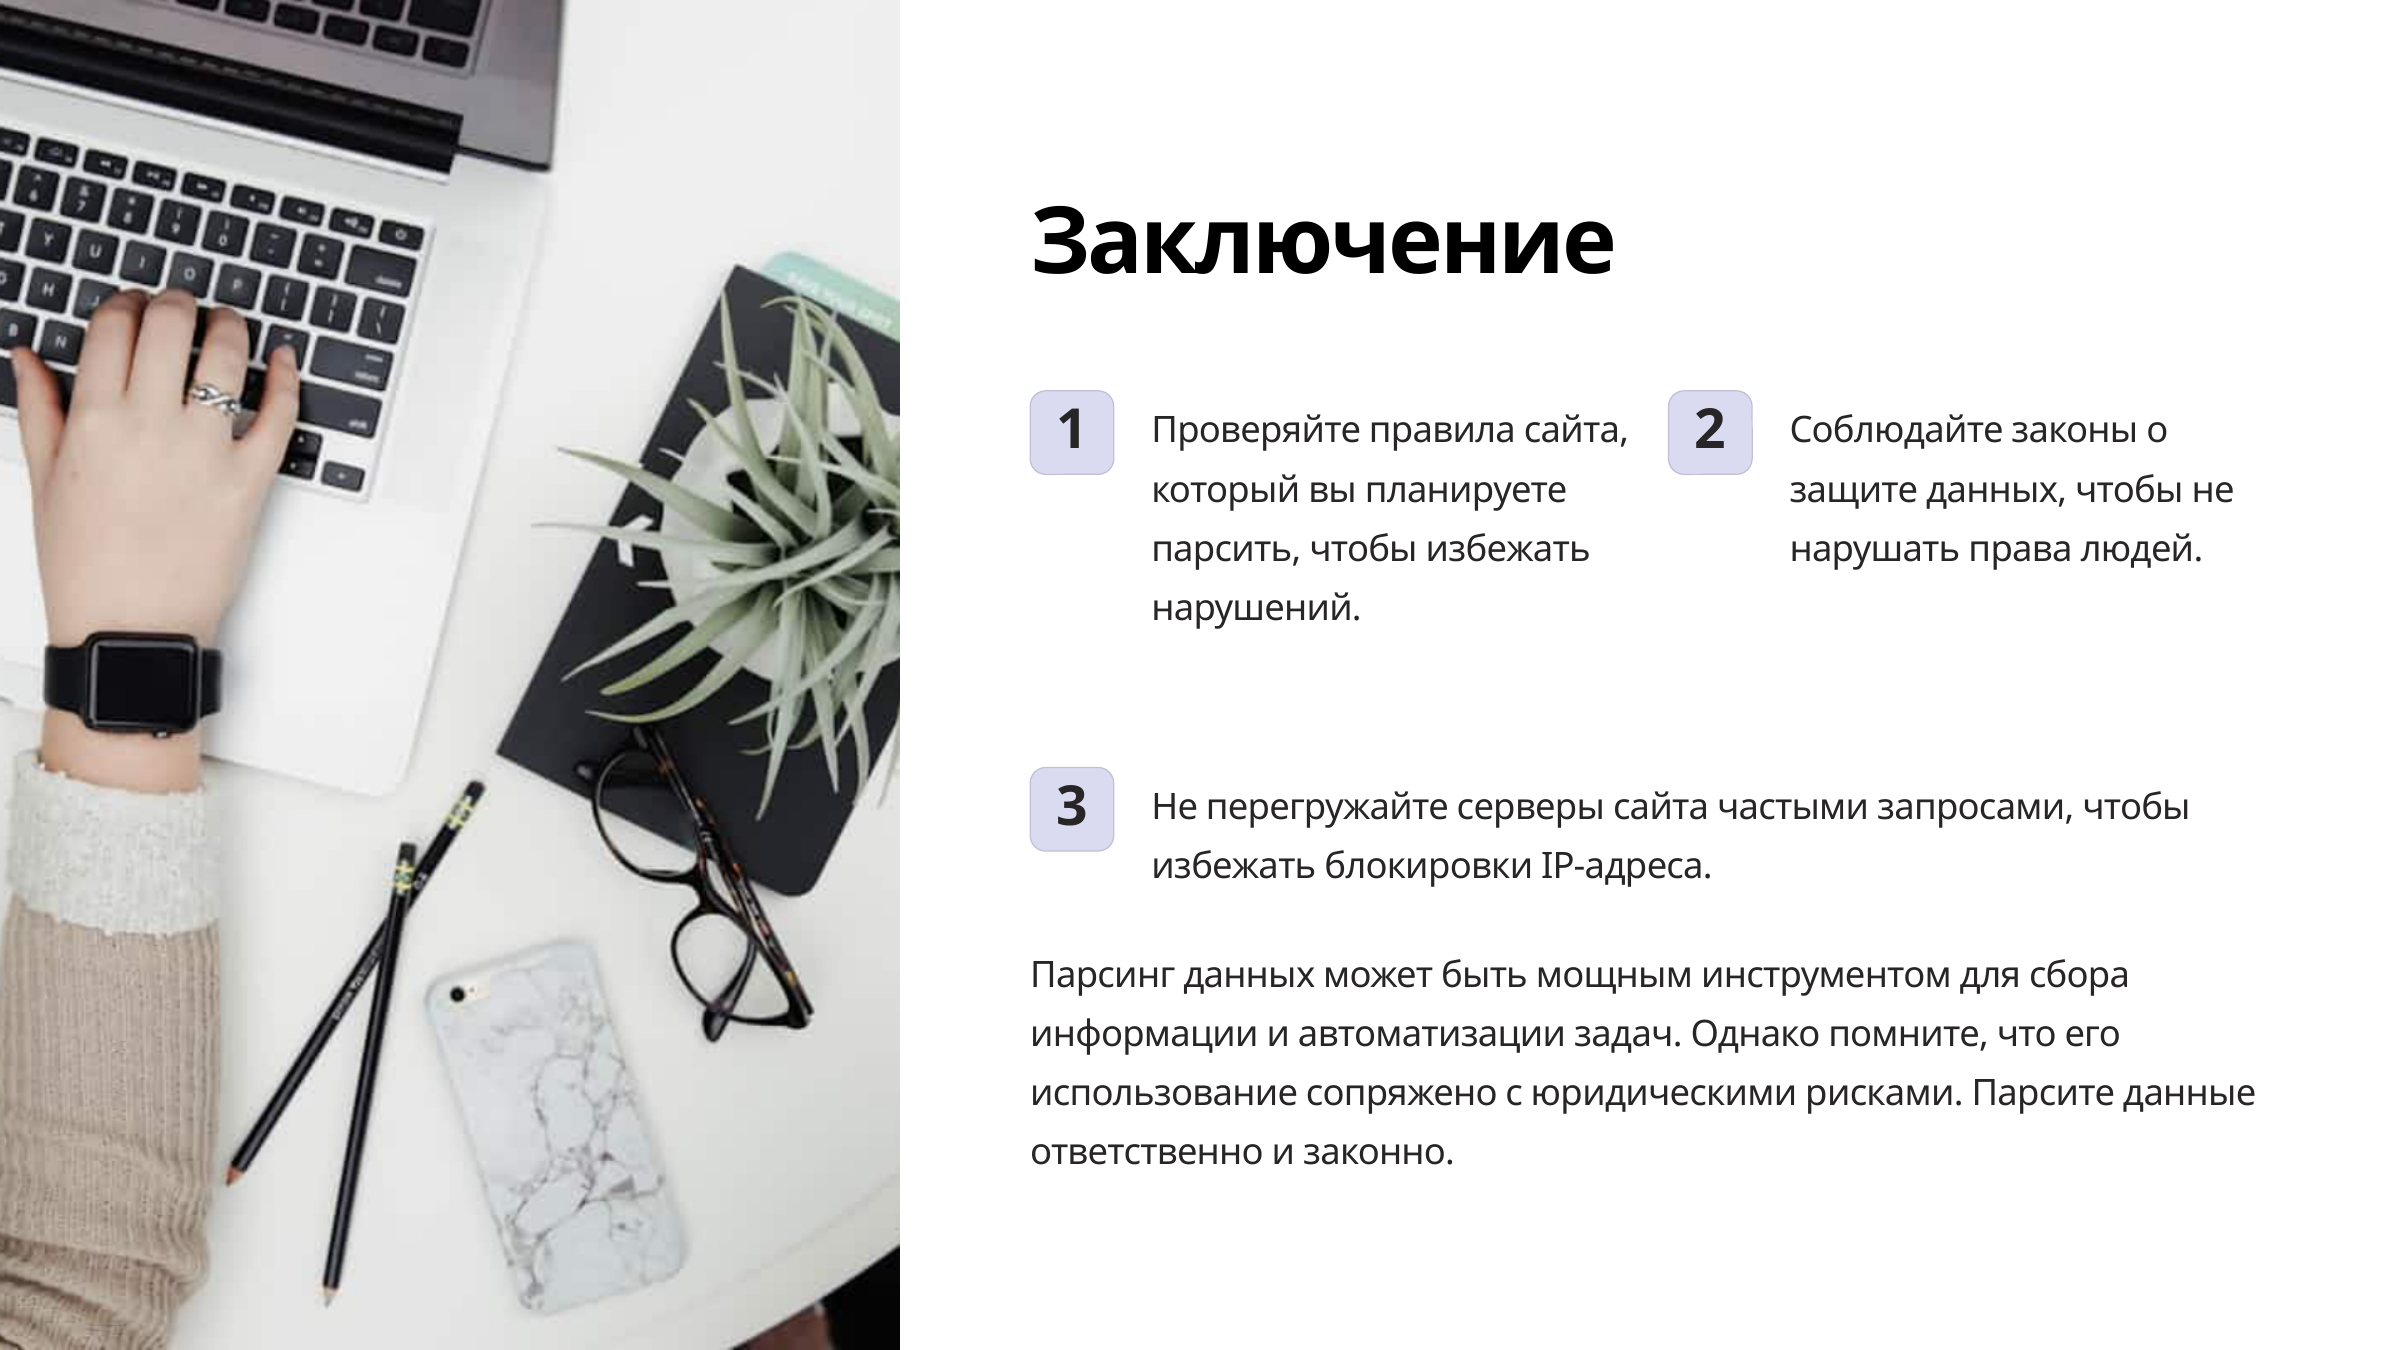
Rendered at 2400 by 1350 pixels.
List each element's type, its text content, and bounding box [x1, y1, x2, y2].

picture [0, 0, 900, 1350]
text_box [1030, 390, 1114, 475]
text_box 2 [1693, 404, 1728, 461]
text_box [1030, 767, 1114, 852]
text_box Заключение [1030, 176, 1961, 293]
text_box Парсинг данных может быть мощным инструментом для сбора информации и автоматизации задач. Однако помните, что его использование сопряжено с юридическими рисками. Парсите данные ответственно и законно. [1030, 934, 2270, 1173]
text_box 1 [1060, 404, 1084, 461]
text_box Проверяйте правила сайта, который вы планируете парсить, чтобы избежать нарушений. [1151, 390, 1632, 689]
text_box Соблюдайте законы о защите данных, чтобы не нарушать права людей. [1789, 390, 2270, 570]
text_box 3 [1054, 781, 1090, 838]
text_box [1668, 390, 1753, 475]
text_box Не перегружайте серверы сайта частыми запросами, чтобы избежать блокировки IP-адреса. [1151, 767, 2270, 887]
